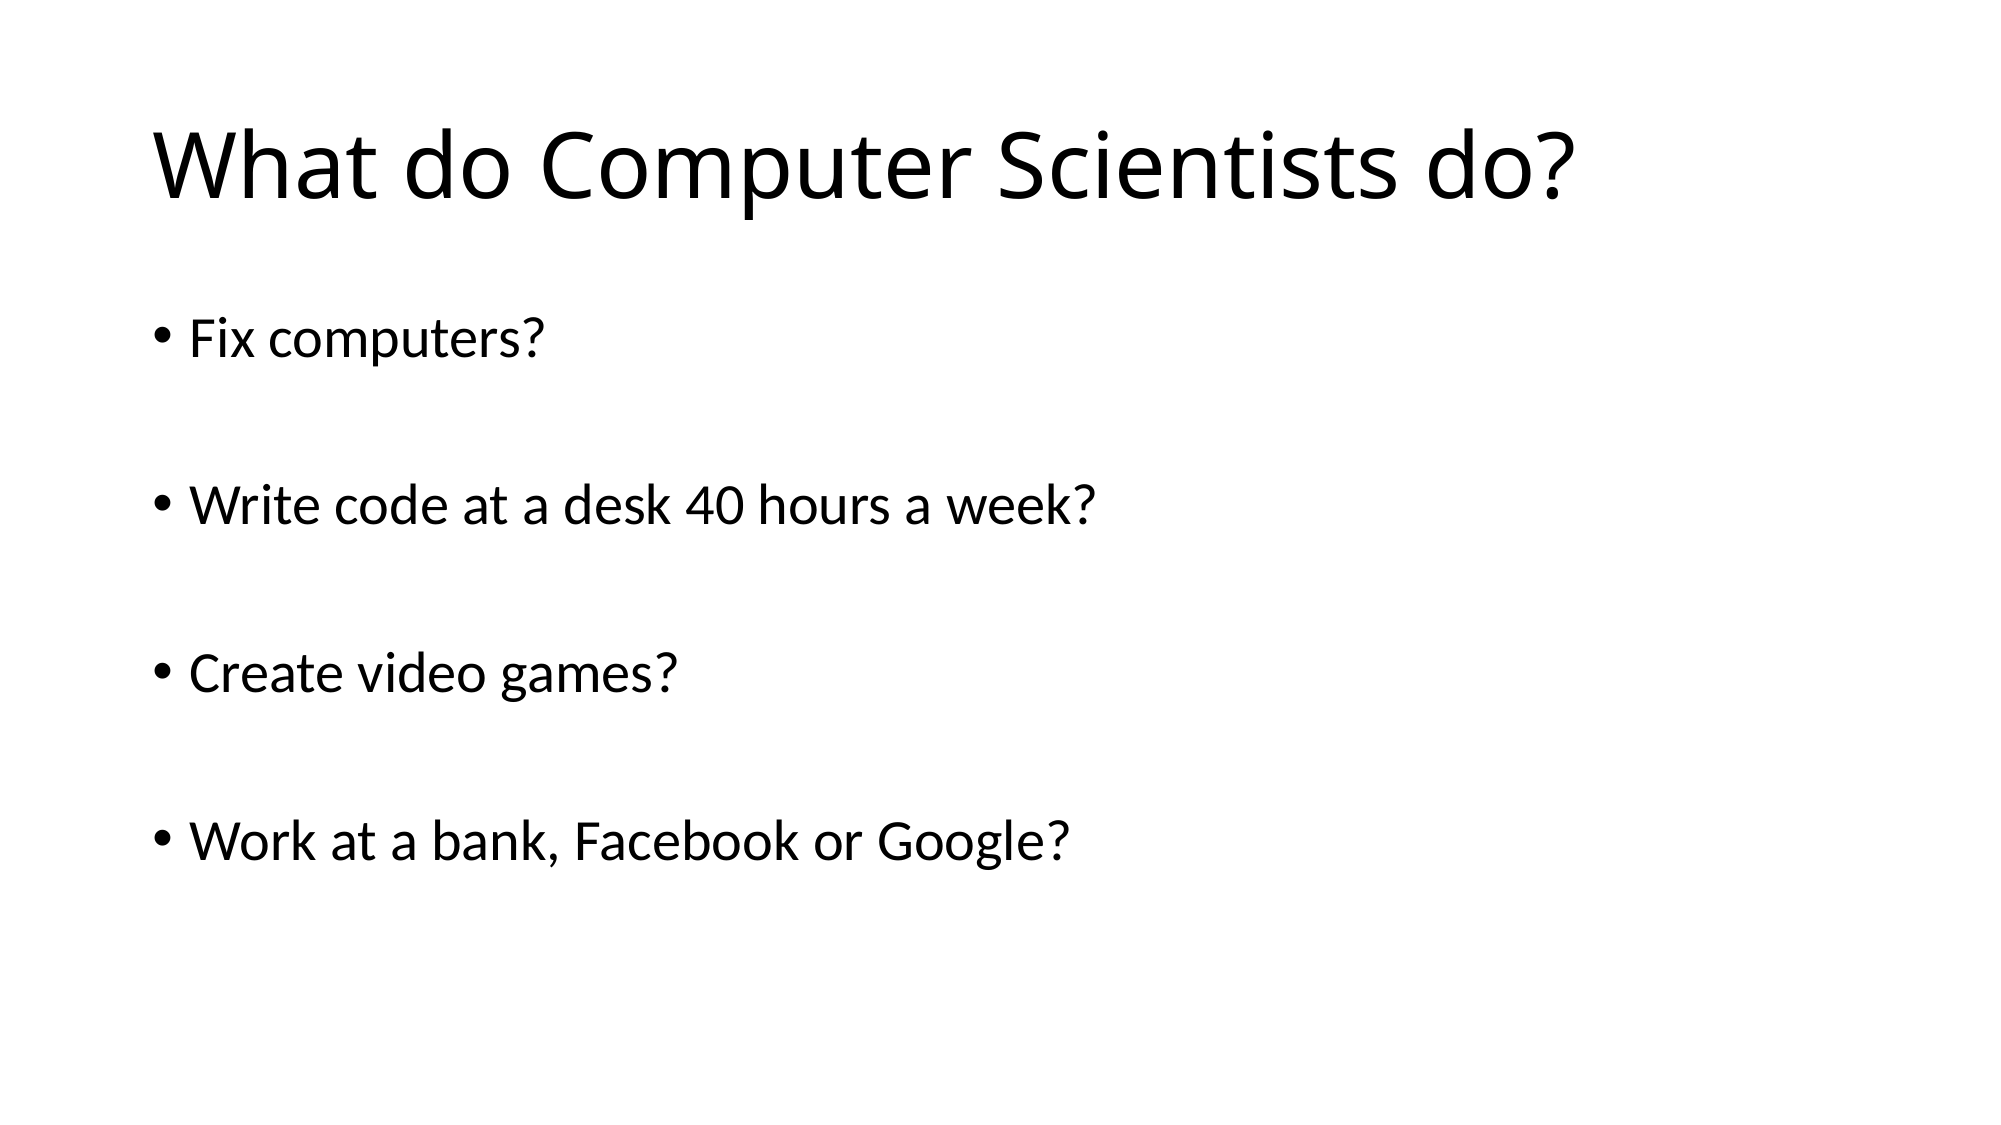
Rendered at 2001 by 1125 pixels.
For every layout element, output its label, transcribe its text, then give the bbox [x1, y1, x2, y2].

title What do Computer Scientists do? [137, 59, 1863, 278]
list Fix computers? Write code at a desk 40 hours a week? Create video games? Work at a bank, Facebook or Google? [137, 299, 1863, 1014]
